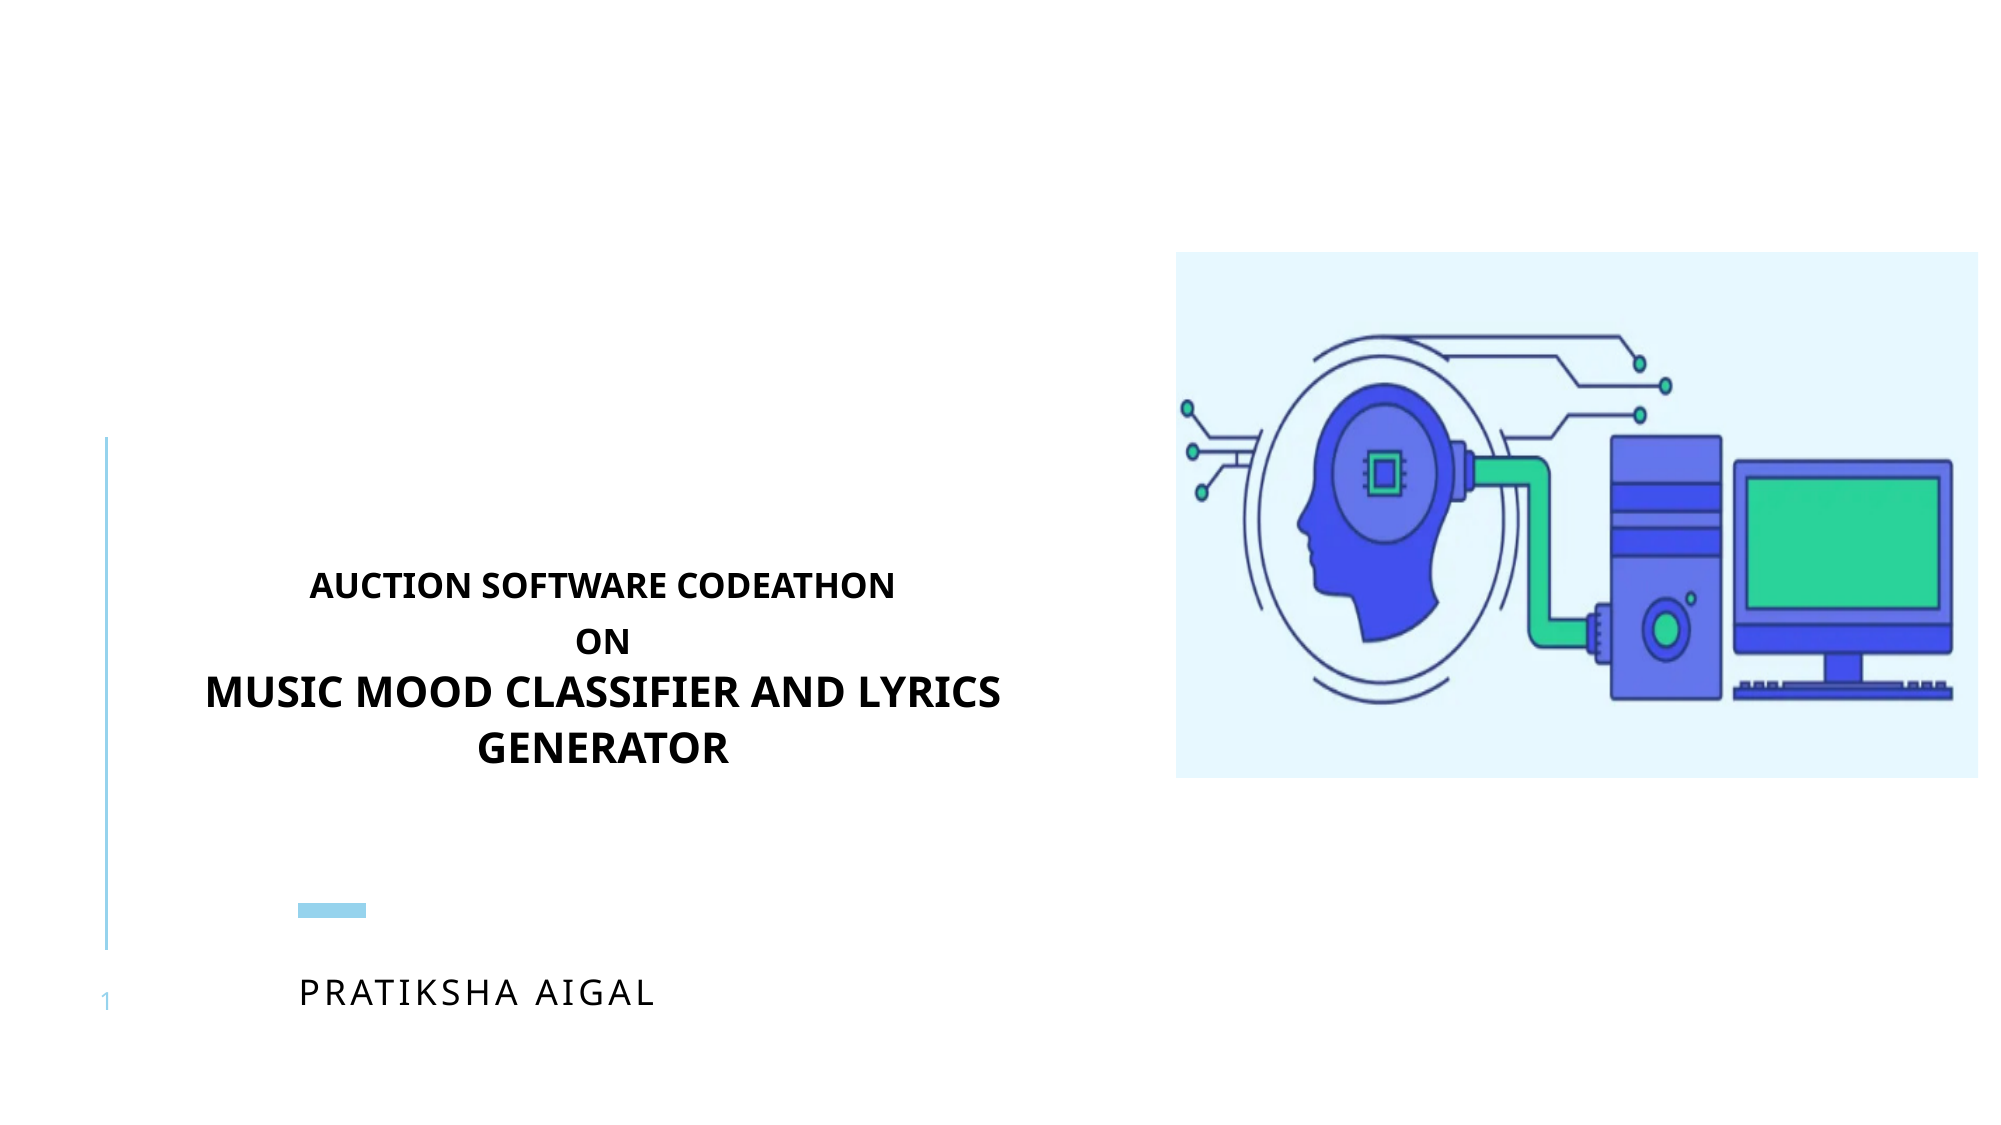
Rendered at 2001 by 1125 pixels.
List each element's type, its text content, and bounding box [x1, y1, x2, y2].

picture [1175, 252, 1979, 779]
slide_number 1 [68, 987, 144, 1018]
subtitle PRATIKSHA AIGAL [298, 975, 1088, 1017]
title AUCTION SOFTWARE CODEATHON on Music Mood Classifier and Lyrics Generator [143, 214, 1062, 936]
